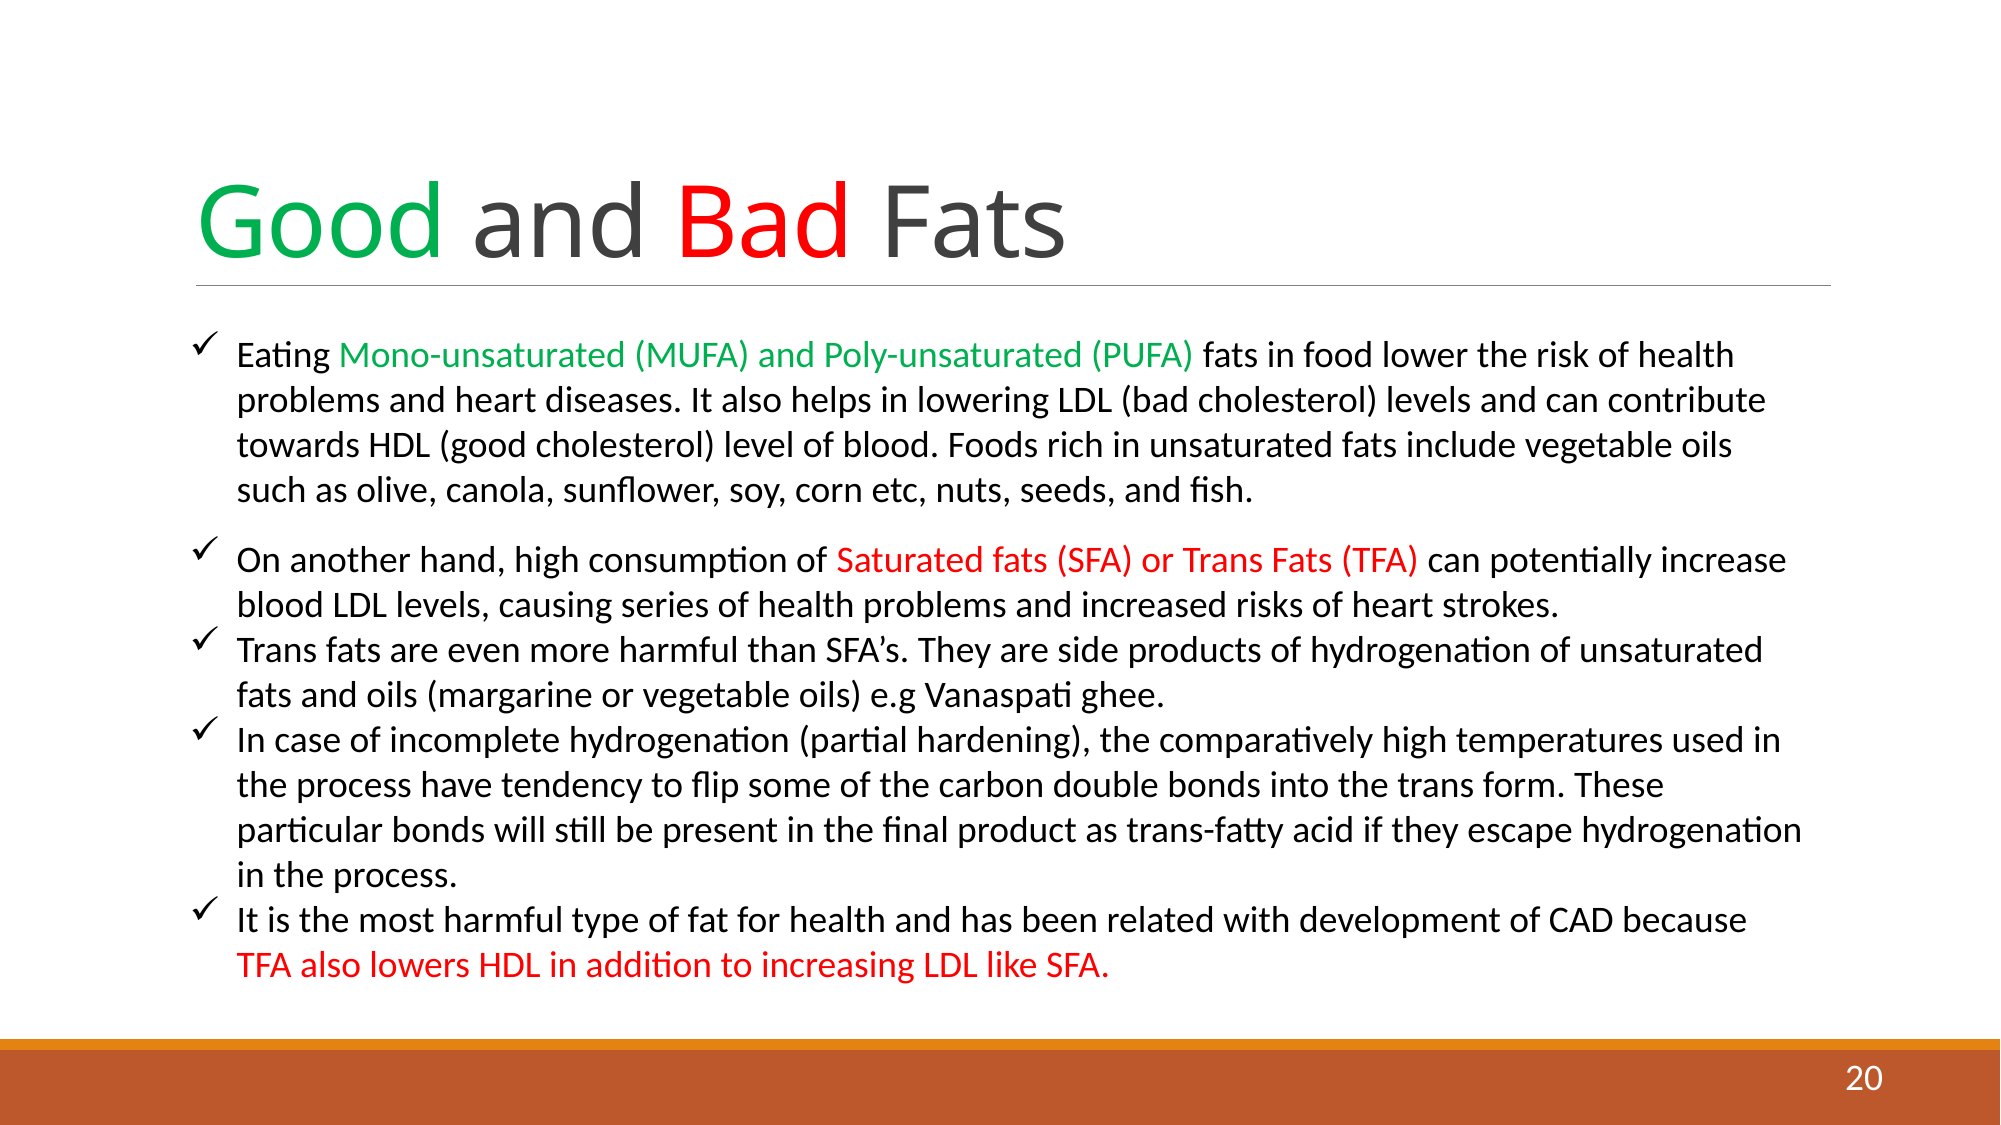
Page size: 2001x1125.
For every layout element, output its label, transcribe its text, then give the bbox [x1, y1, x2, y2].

title Good and Bad Fats [180, 47, 1830, 285]
text_box Eating Mono-unsaturated (MUFA) and Poly-unsaturated (PUFA) fats in food lower the risk of health problems and heart diseases. It also helps in lowering LDL (bad cholesterol) levels and can contribute towards HDL (good cholesterol) level of blood. Foods rich in unsaturated fats include vegetable oils such as olive, canola, sunflower, soy, corn etc, nuts, seeds, and fish. On another hand, high consumption of Saturated fats (SFA) or Trans Fats (TFA) can potentially increase blood LDL levels, causing series of health problems and increased risks of heart strokes. Trans fats are even more harmful than SFA’s. They are side products of hydrogenation of unsaturated fats and oils (margarine or vegetable oils) e.g Vanaspati ghee. In case of incomplete hydrogenation (partial hardening), the comparatively high temperatures used in the process have tendency to flip some of the carbon double bonds into the trans form. These particular bonds will still be present in the final product as trans-fatty acid if they escape hydrogenation in the process. It is the most harmful type of fat for health and has been related with development of CAD because TFA also lowers HDL in addition to increasing LDL like SFA. [174, 322, 1825, 992]
text_box 20 [1829, 1045, 1899, 1106]
